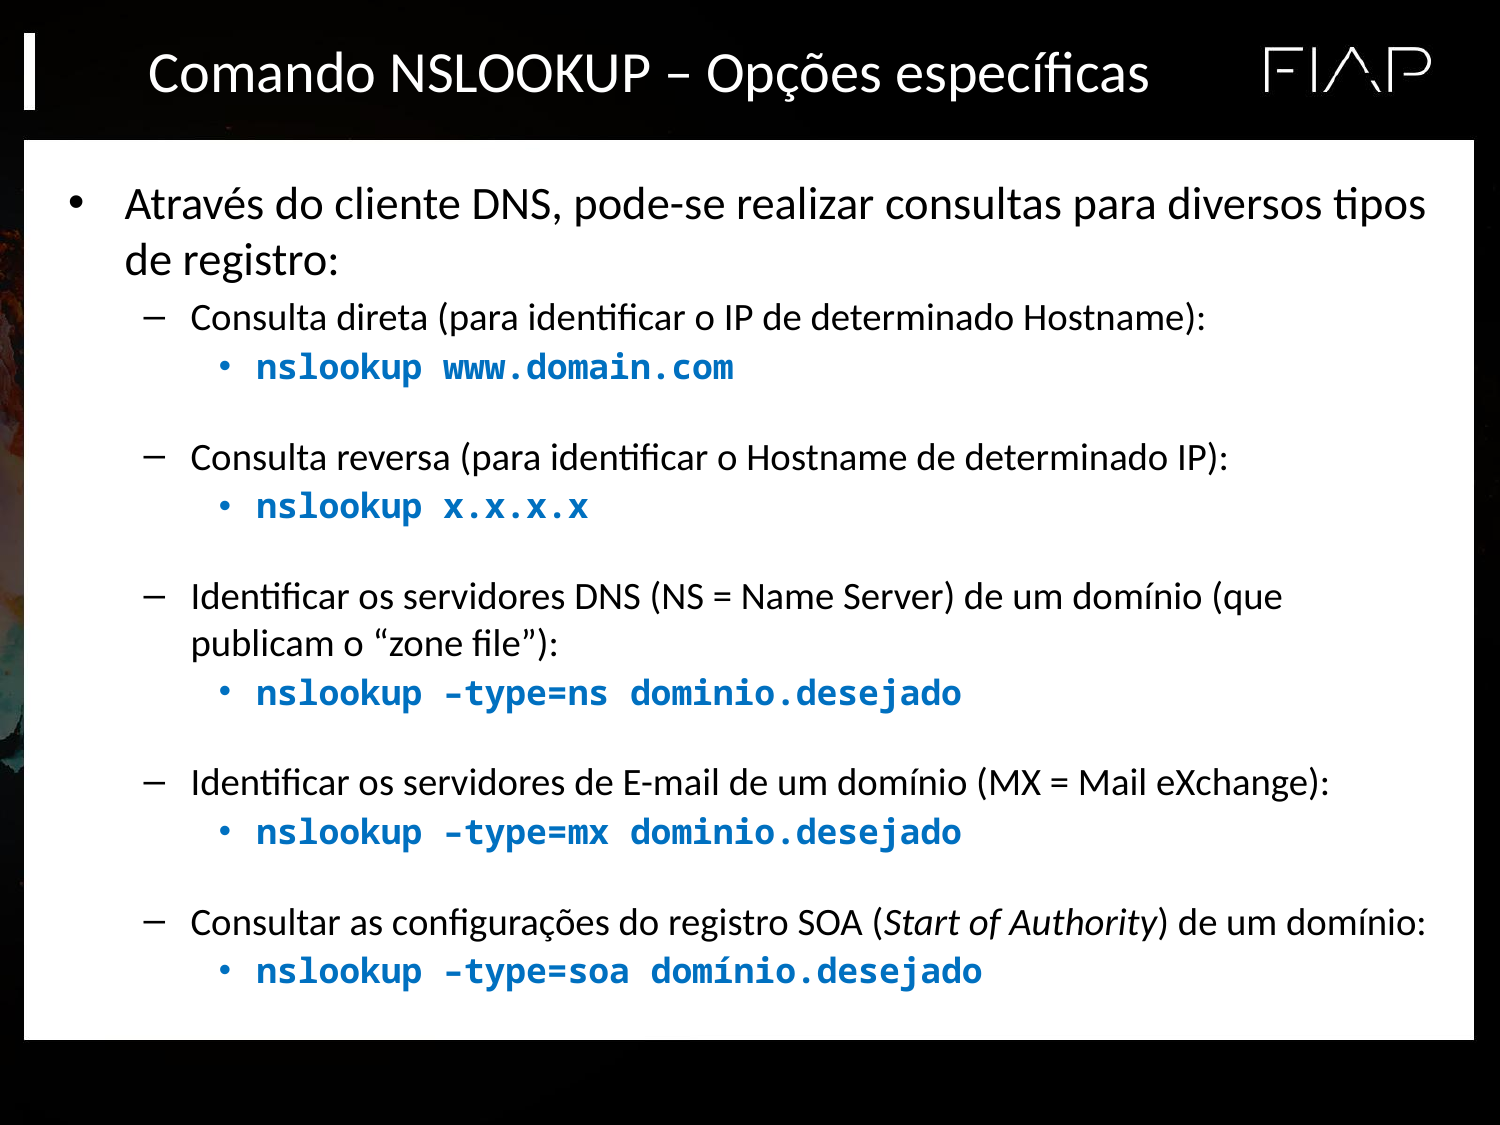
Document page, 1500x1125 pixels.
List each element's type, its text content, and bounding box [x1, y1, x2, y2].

picture [0, 0, 1500, 1125]
list Através do cliente DNS, pode-se realizar consultas para diversos tipos de registro: Consulta direta (para identificar o IP de determinado Hostname): nslookup www.domain.com Consulta reversa (para identificar o Hostname de determinado IP): nslookup x.x.x.x Identificar os servidores DNS (NS = Name Server) de um domínio (que publicam o “zone file”): nslookup –type=ns dominio.desejado Identificar os servidores de E-mail de um domínio (MX = Mail eXchange): nslookup –type=mx dominio.desejado Consultar as configurações do registro SOA (Start of Authority) de um domínio: nslookup –type=soa domínio.desejado [53, 165, 1445, 1015]
title Comando NSLOOKUP – Opções específicas [53, 10, 1247, 129]
